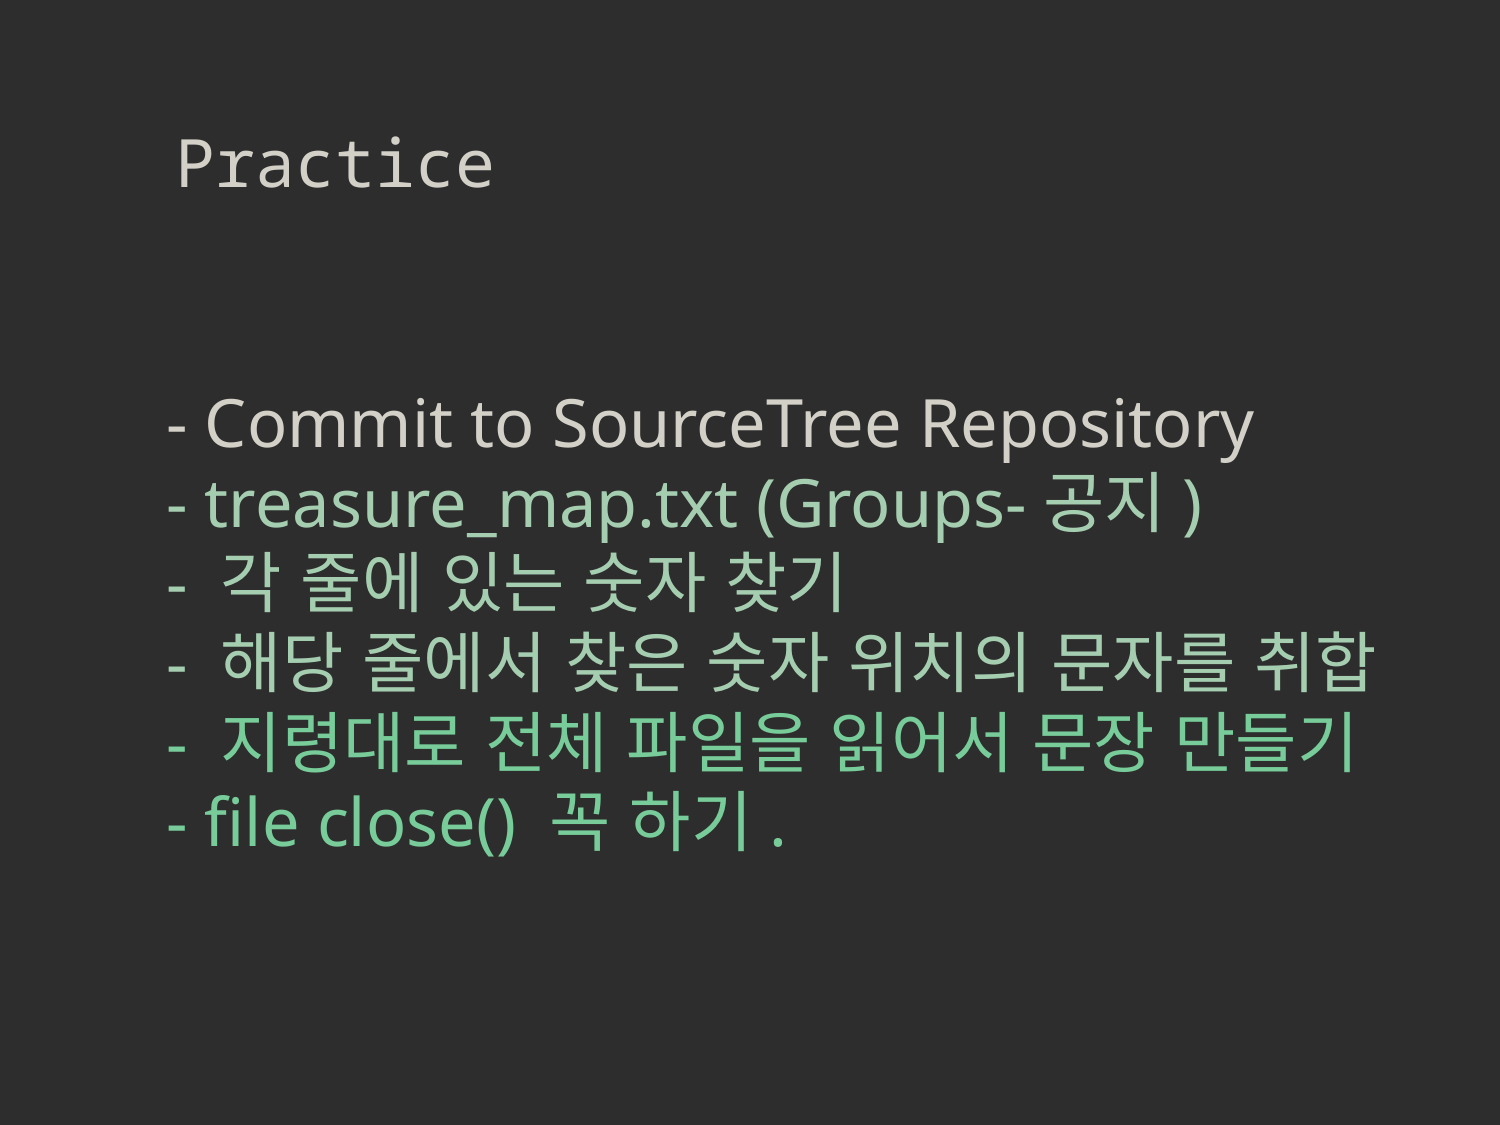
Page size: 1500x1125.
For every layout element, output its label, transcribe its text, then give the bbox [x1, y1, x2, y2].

text_box - Commit to SourceTree Repository - treasure_map.txt (Groups-공지) - 각 줄에 있는 숫자 찾기 - 해당 줄에서 찾은 숫자 위치의 문자를 취합 - 지령대로 전체 파일을 읽어서 문장 만들기 - file close() 꼭 하기. [1, 373, 1500, 868]
text_box Practice [161, 113, 1339, 209]
